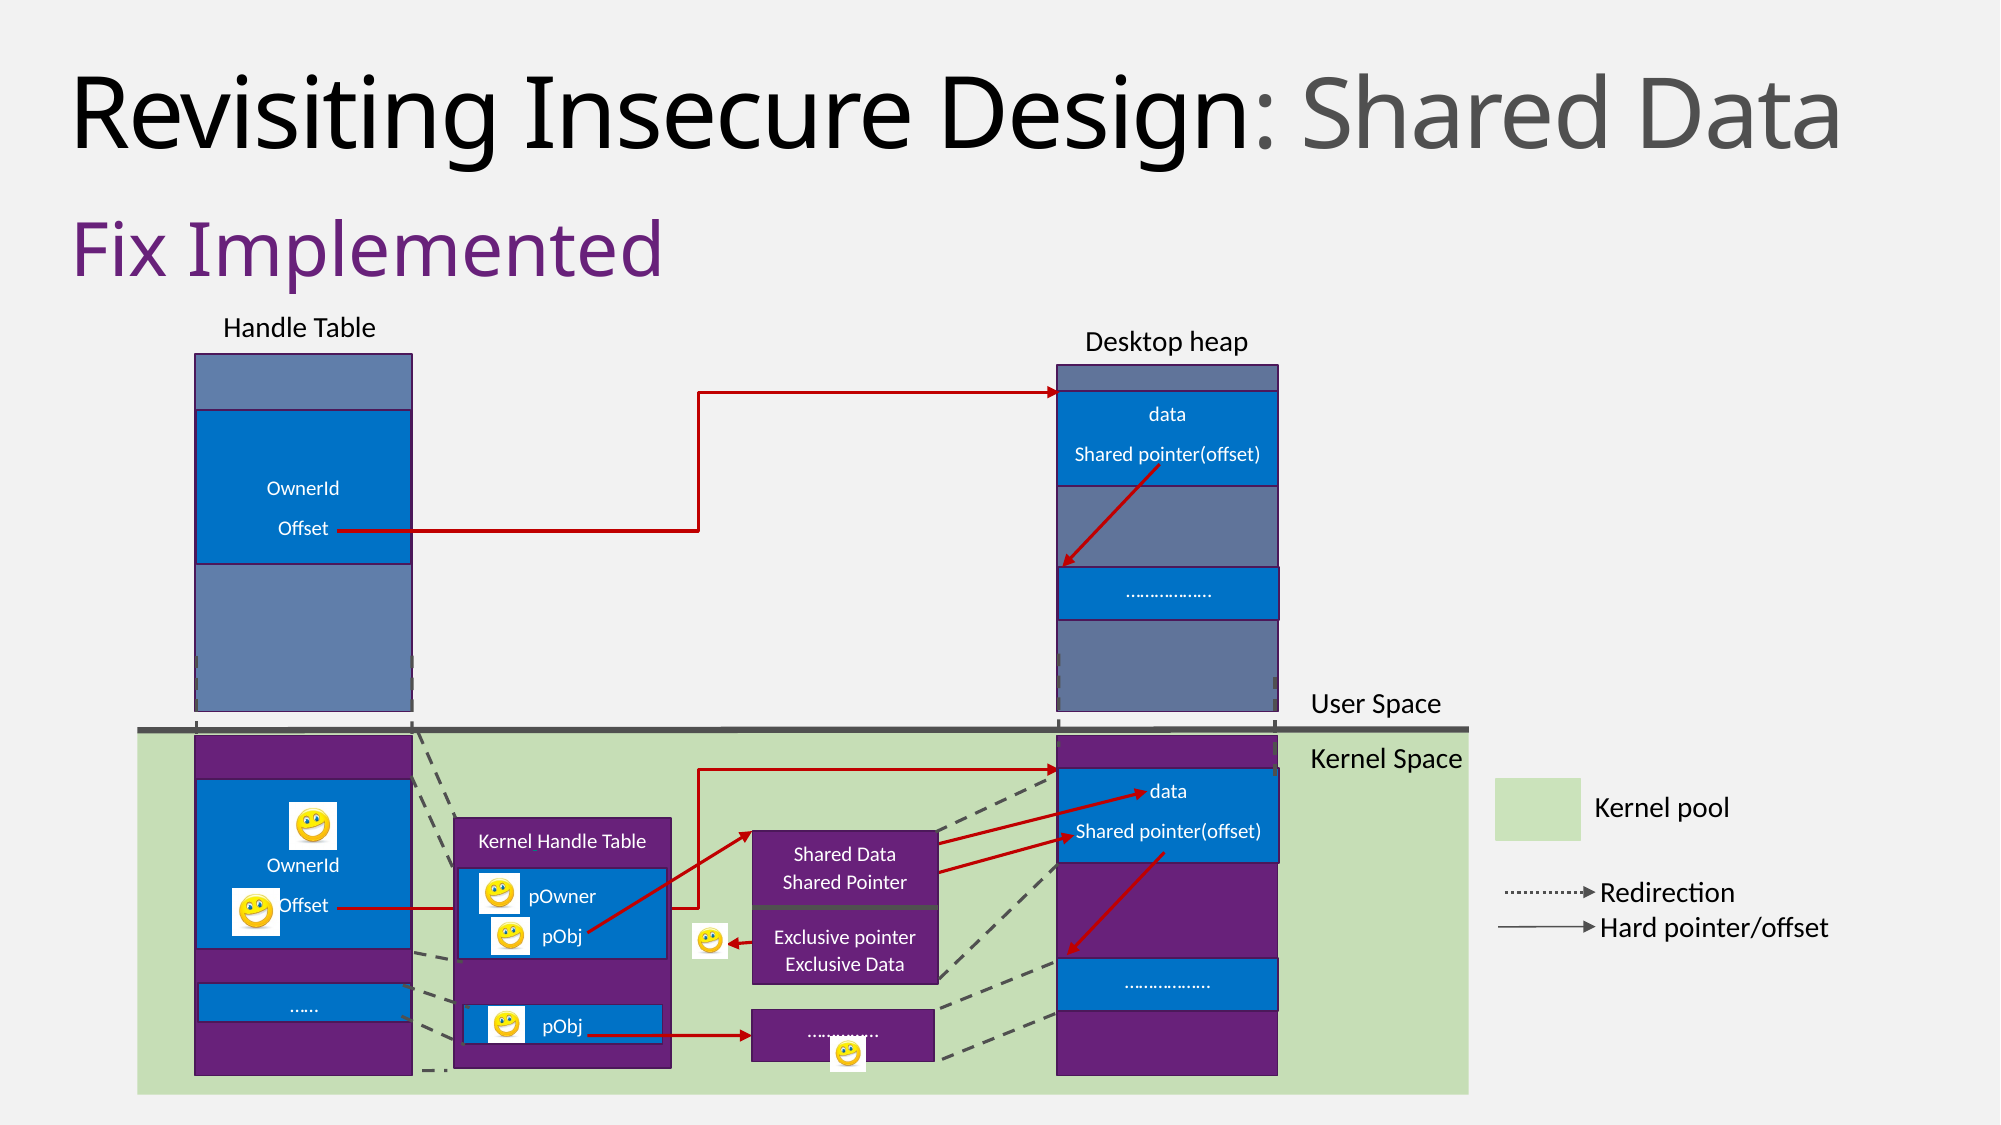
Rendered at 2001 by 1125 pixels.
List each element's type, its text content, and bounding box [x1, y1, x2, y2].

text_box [1063, 834, 1075, 881]
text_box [587, 776, 1063, 1072]
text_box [336, 391, 1060, 532]
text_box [232, 732, 672, 1071]
text_box Fix Implemented [46, 196, 1958, 308]
text_box [137, 733, 1470, 1096]
title Revisiting Insecure Design: Shared Data [44, 47, 1957, 196]
text_box Kernel pool [1580, 781, 1766, 831]
text_box Kernel Space [1296, 732, 1482, 783]
text_box User Space [1296, 676, 1469, 727]
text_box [1057, 364, 1280, 712]
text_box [1056, 735, 1280, 1076]
text_box Handle Table [208, 300, 413, 351]
text_box Desktop heap [1070, 315, 1276, 364]
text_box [194, 354, 413, 712]
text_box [194, 735, 413, 1076]
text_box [1062, 463, 1161, 568]
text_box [1063, 791, 1148, 853]
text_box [1066, 852, 1165, 956]
text_box Redirection Hard pointer/offset [1585, 866, 1856, 951]
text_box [672, 769, 1056, 776]
text_box [1495, 778, 1581, 841]
